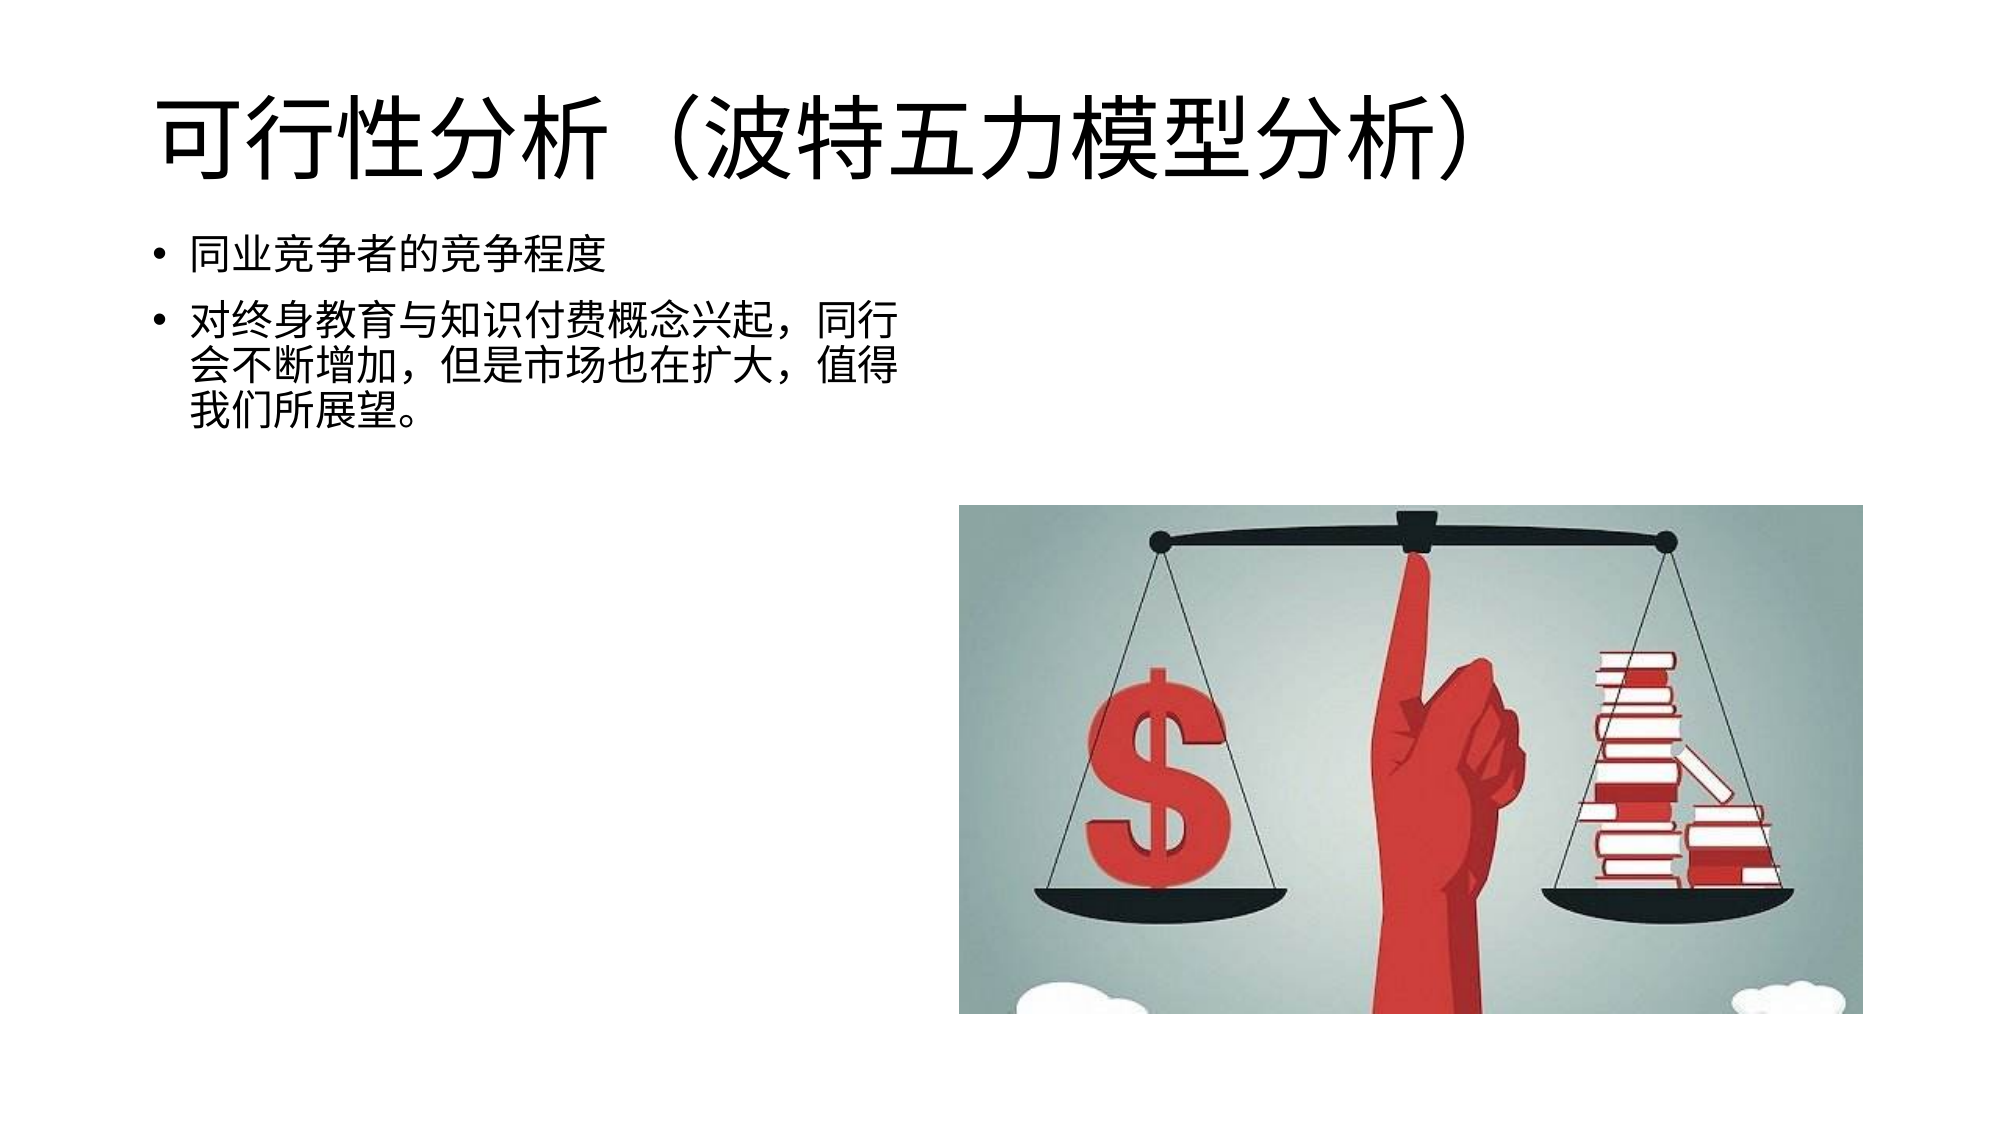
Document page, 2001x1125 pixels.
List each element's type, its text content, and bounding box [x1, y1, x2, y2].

list 同业竞争者的竞争程度 对终身教育与知识付费概念兴起，同行会不断增加，但是市场也在扩大，值得我们所展望。 [137, 225, 937, 1014]
picture [959, 505, 1863, 1014]
title 可行性分析（波特五力模型分析） [137, 59, 1863, 226]
